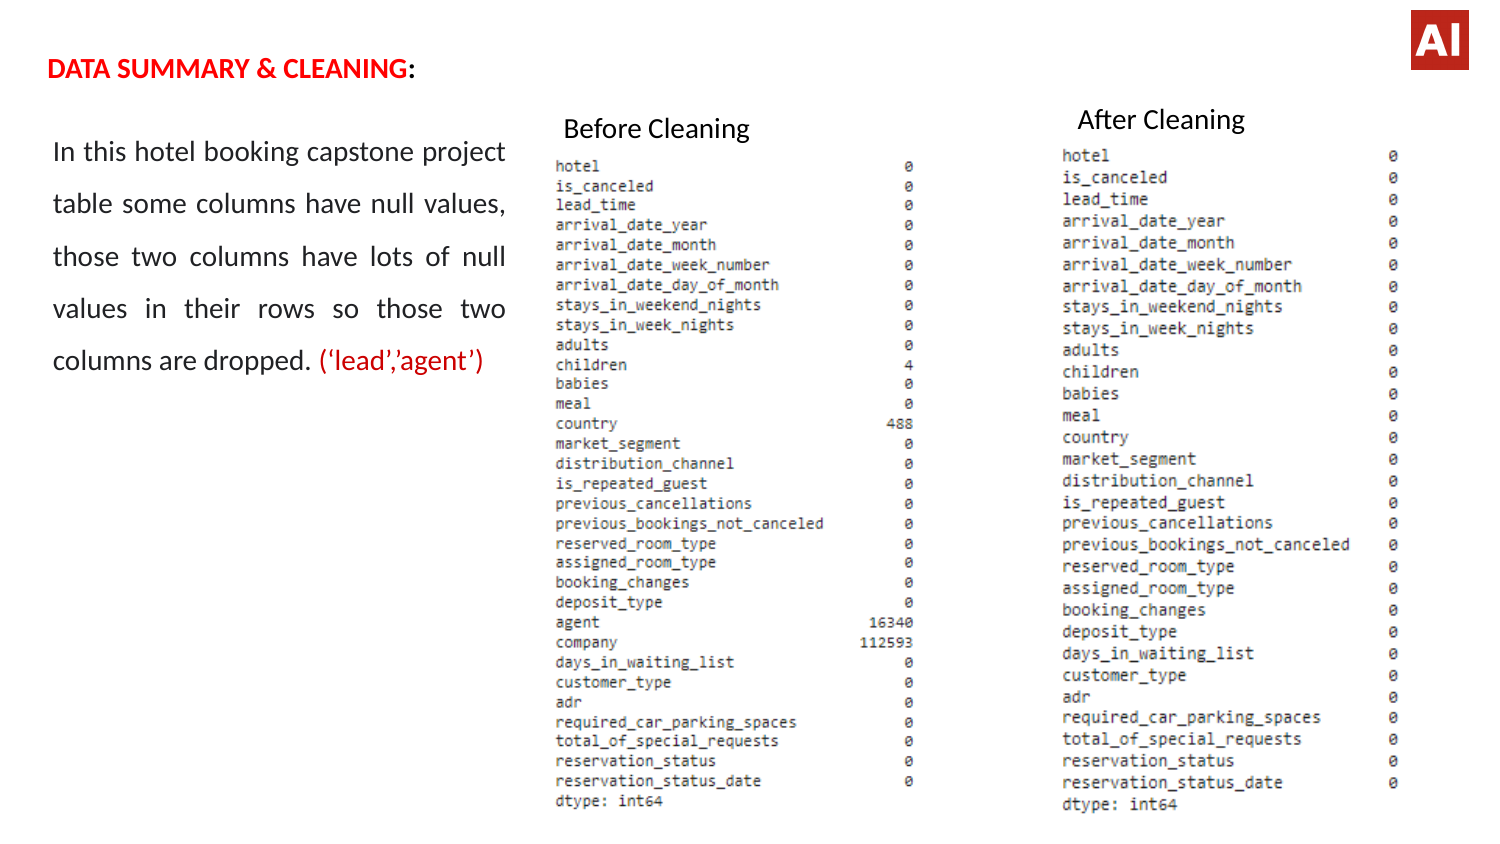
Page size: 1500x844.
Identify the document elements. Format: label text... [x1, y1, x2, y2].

text_box Before Cleaning [548, 101, 769, 152]
text_box DATA SUMMARY & CLEANING: [32, 42, 441, 93]
text_box In this hotel booking capstone project table some columns have null values, those two columns have lots of null values ​​in their rows so those two columns are dropped. (‘lead’,’agent’) [52, 117, 507, 374]
picture [548, 156, 926, 816]
picture [1411, 10, 1469, 70]
picture [1062, 142, 1413, 816]
text_box After Cleaning [1062, 92, 1264, 142]
